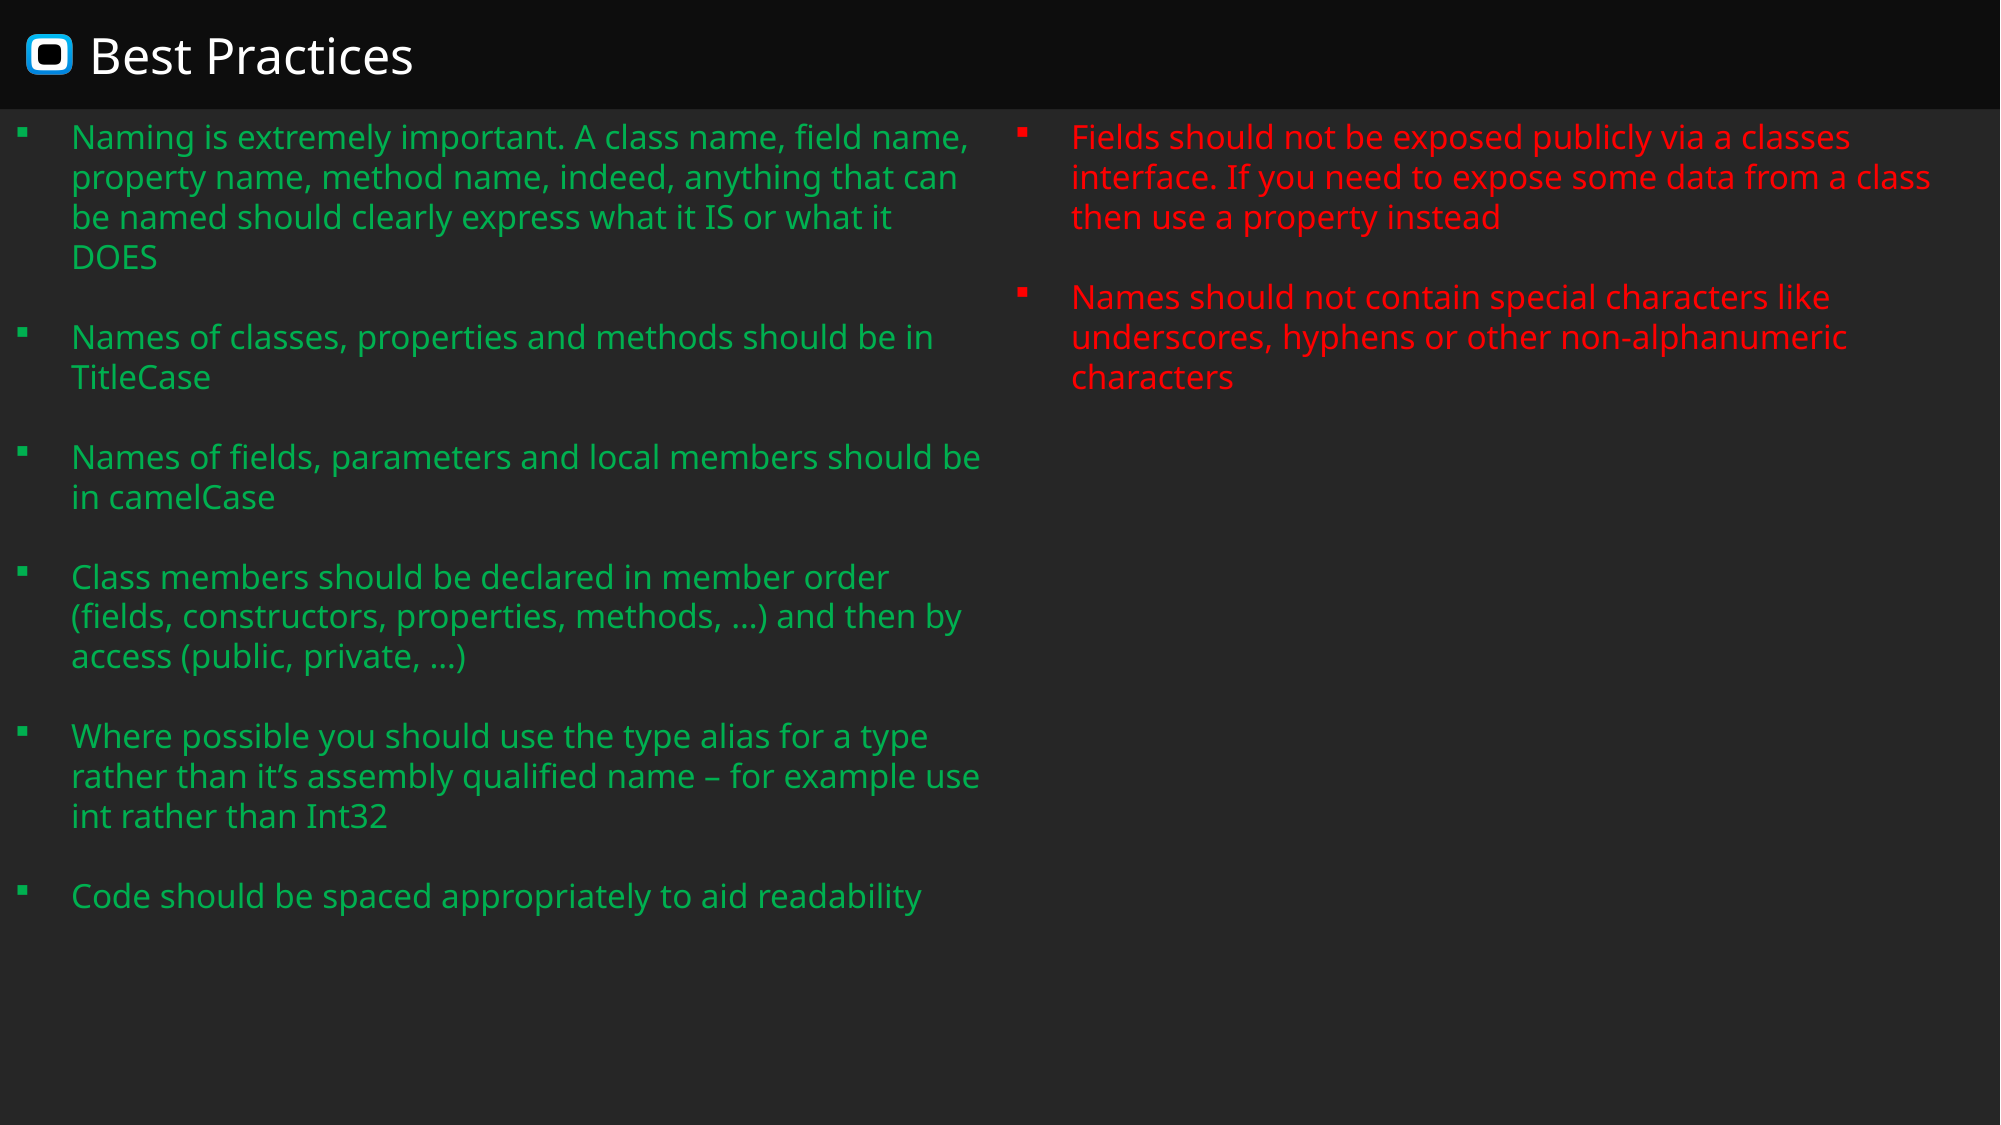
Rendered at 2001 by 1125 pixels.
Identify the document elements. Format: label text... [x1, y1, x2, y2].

text_box Naming is extremely important. A class name, field name, property name, method name, indeed, anything that can be named should clearly express what it IS or what it DOES Names of classes, properties and methods should be in TitleCase Names of fields, parameters and local members should be in camelCase Class members should be declared in member order (fields, constructors, properties, methods, …) and then by access (public, private, …) Where possible you should use the type alias for a type rather than it’s assembly qualified name – for example use int rather than Int32 Code should be spaced appropriately to aid readability [0, 108, 999, 1125]
picture [22, 27, 77, 82]
text_box Fields should not be exposed publicly via a classes interface. If you need to expose some data from a class then use a property instead Names should not contain special characters like underscores, hyphens or other non-alphanumeric characters [999, 108, 2000, 1125]
text_box Best Practices [0, 0, 2000, 108]
